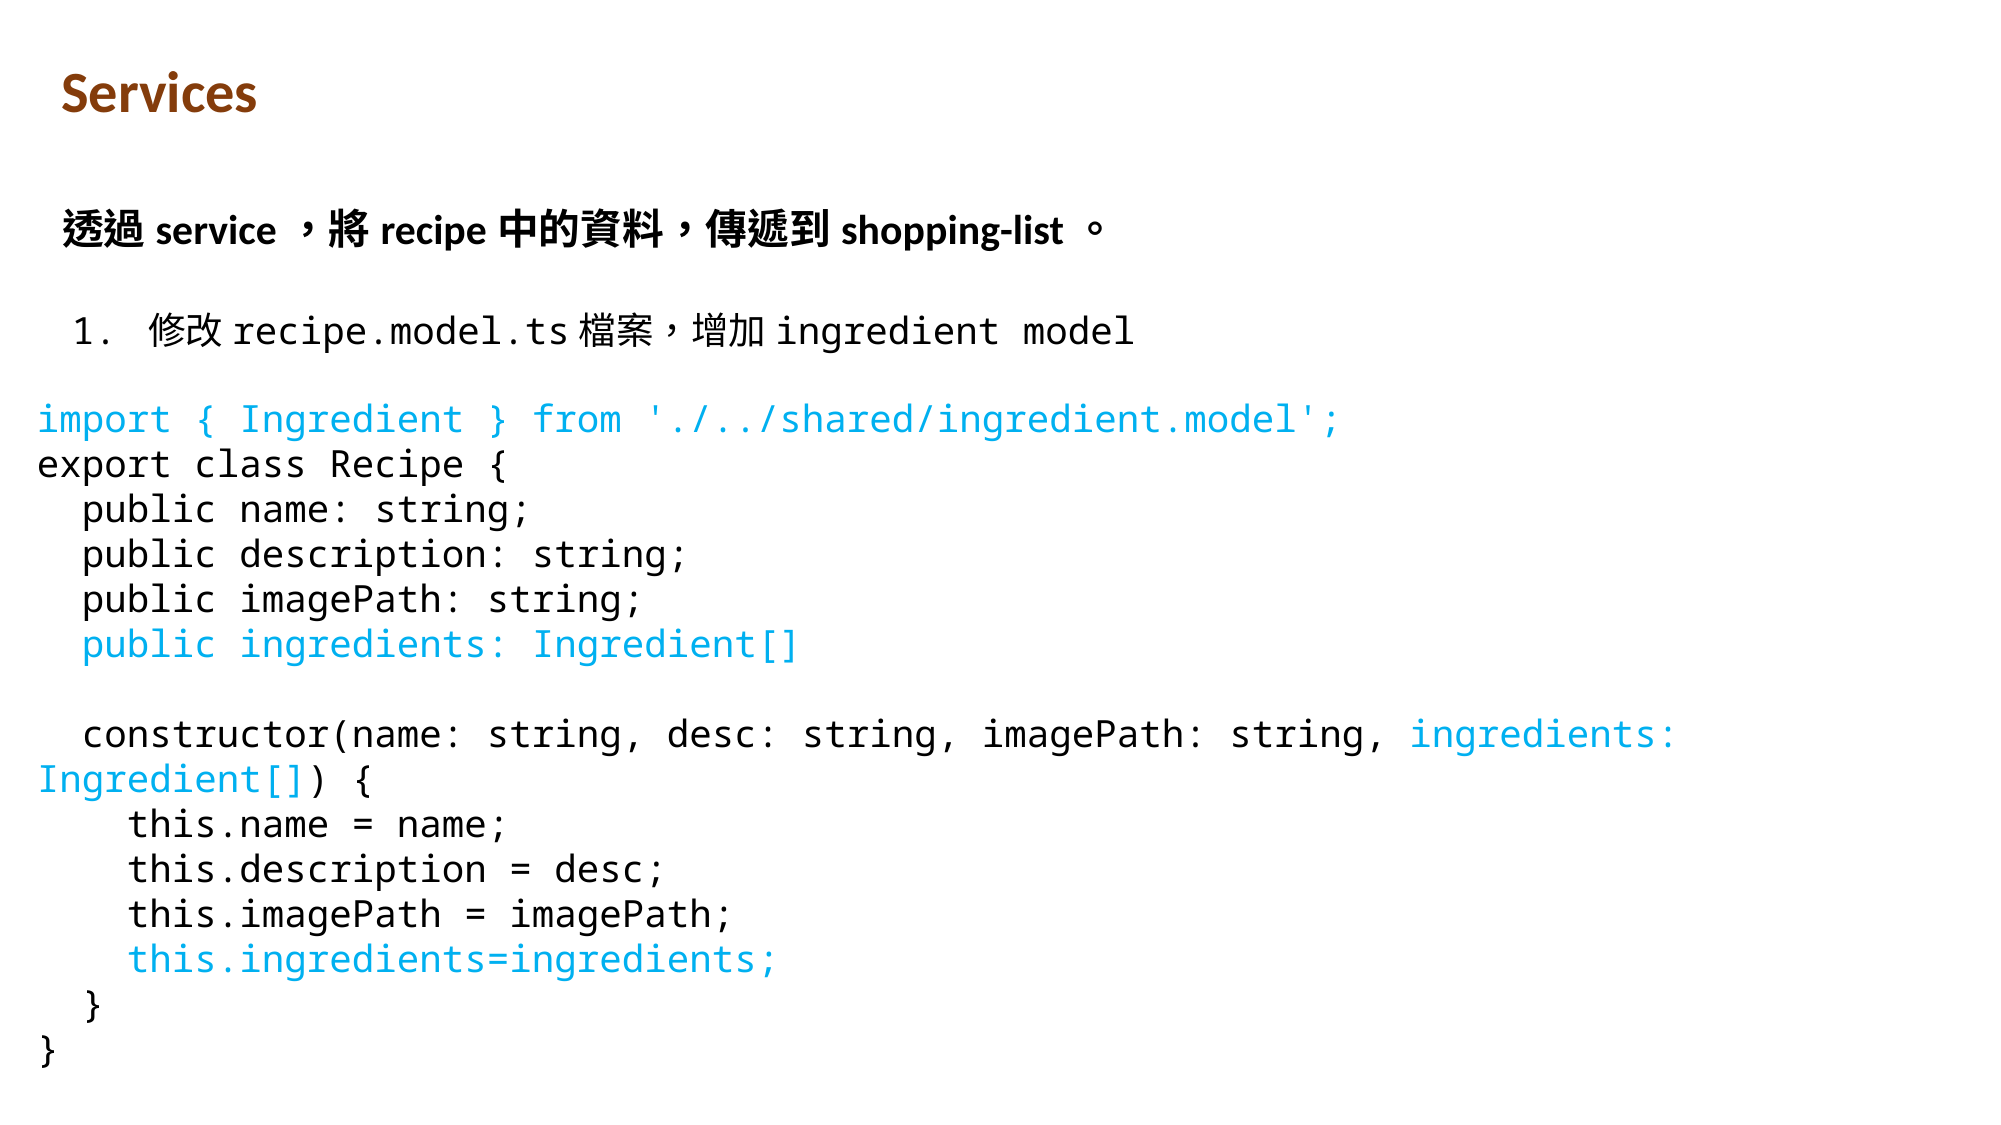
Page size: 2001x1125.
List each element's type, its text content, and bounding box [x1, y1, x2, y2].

text_box 1. 修改recipe.model.ts檔案，增加ingredient model [57, 299, 1723, 360]
text_box import { Ingredient } from './../shared/ingredient.model'; export class Recipe { public name: string; public description: string; public imagePath: string; public ingredients: Ingredient[] constructor(name: string, desc: string, imagePath: string, ingredients: Ingredient[]) { this.name = name; this.description = desc; this.imagePath = imagePath; this.ingredients=ingredients; } } [22, 387, 1914, 1078]
text_box 透過service，將recipe中的資料，傳遞到shopping-list。 [47, 195, 1131, 260]
text_box Services [46, 46, 1818, 132]
